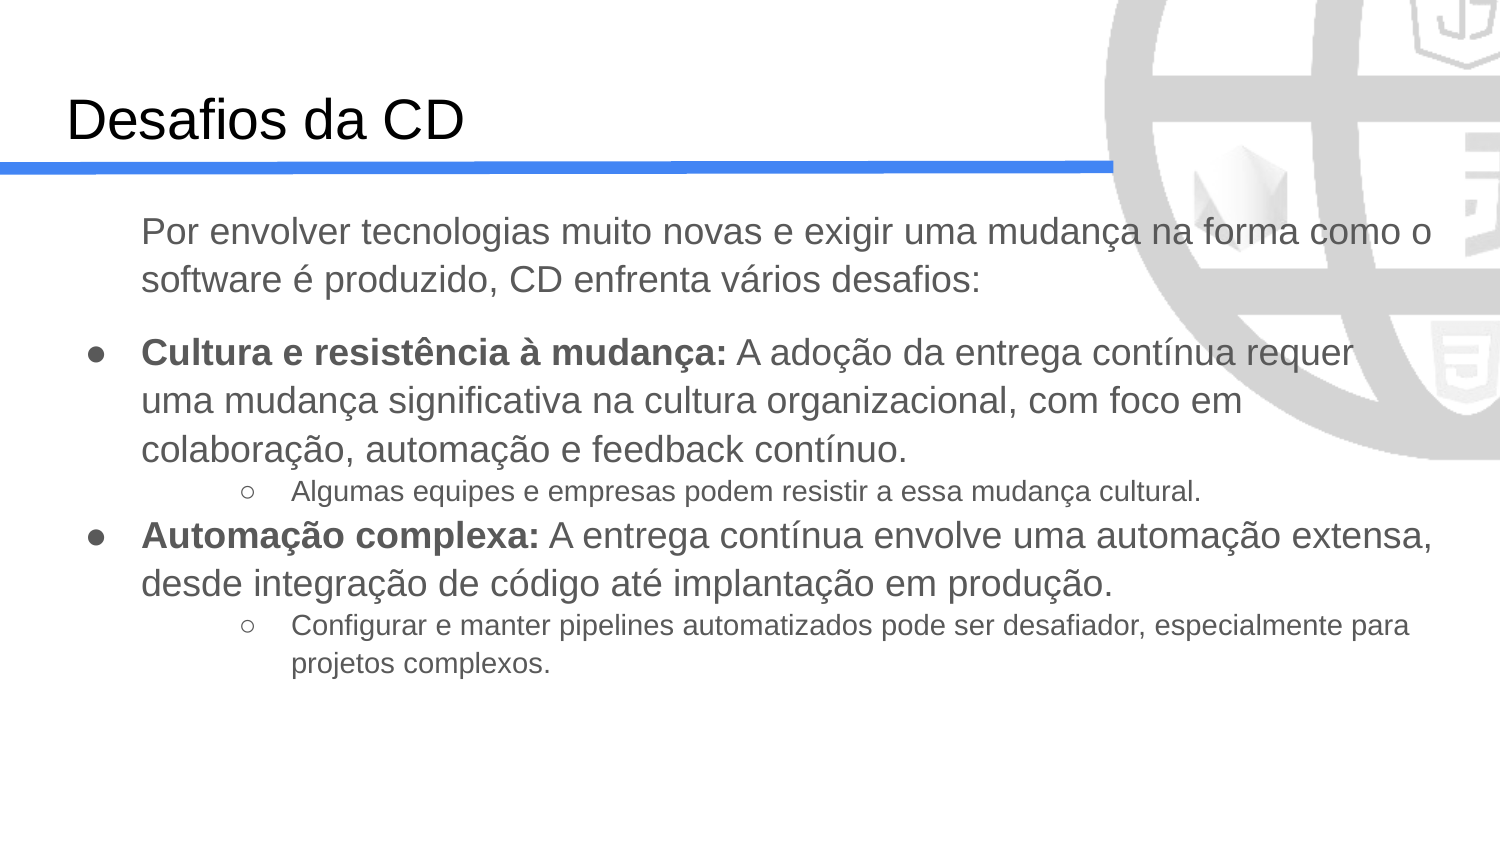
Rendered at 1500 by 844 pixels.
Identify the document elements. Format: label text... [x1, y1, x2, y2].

title Desafios da CD [51, 72, 1449, 167]
list Por envolver tecnologias muito novas e exigir uma mudança na forma como o software é produzido, CD enfrenta vários desafios: Cultura e resistência à mudança: A adoção da entrega contínua requer uma mudança significativa na cultura organizacional, com foco em colaboração, automação e feedback contínuo. Algumas equipes e empresas podem resistir a essa mudança cultural. Automação complexa: A entrega contínua envolve uma automação extensa, desde integração de código até implantação em produção. Configurar e manter pipelines automatizados pode ser desafiador, especialmente para projetos complexos. [51, 189, 1449, 837]
